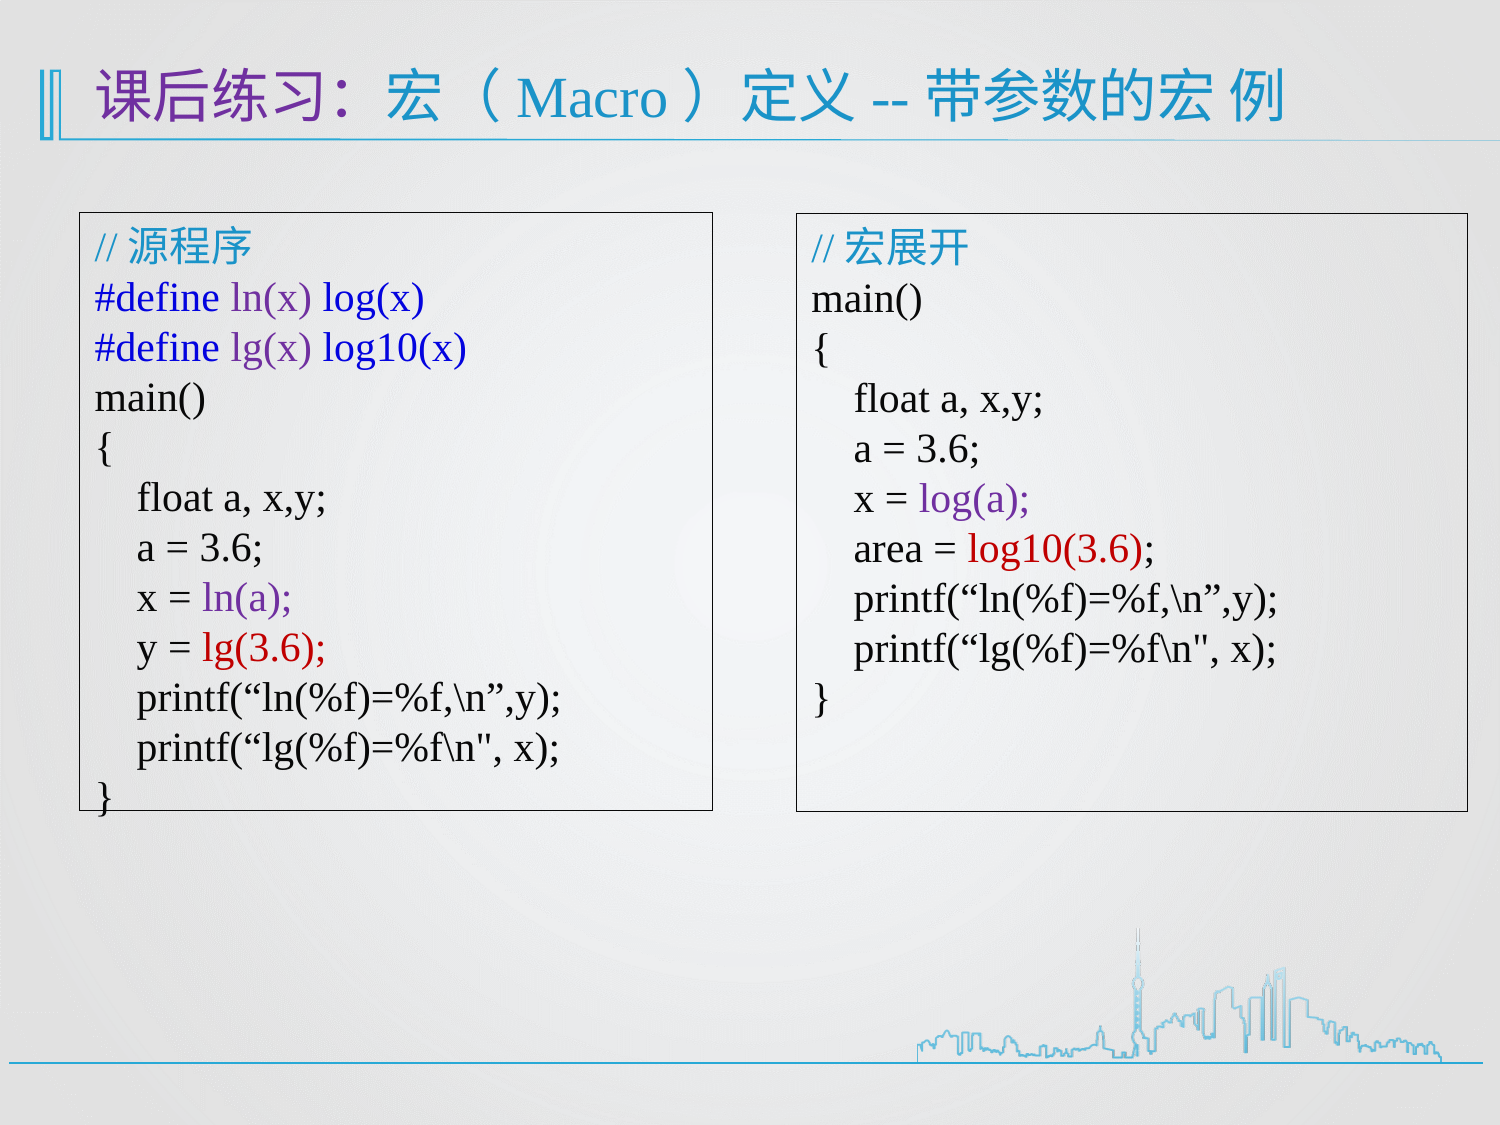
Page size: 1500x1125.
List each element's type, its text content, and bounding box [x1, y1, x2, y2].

text_box //宏展开 main() { float a, x,y; a = 3.6; x = log(a); area = log10(3.6); printf(“ln(%f)=%f,\n”,y); printf(“lg(%f)=%f\n", x); } [796, 213, 1468, 812]
title 课后练习：宏（Macro）定义--带参数的宏 例 [79, 41, 1407, 138]
list //源程序 #define ln(x) log(x) #define lg(x) log10(x) main() { float a, x,y; a = 3.6; x = ln(a); y = lg(3.6); printf(“ln(%f)=%f,\n”,y); printf(“lg(%f)=%f\n", x); } [79, 212, 713, 811]
picture [0, 0, 1500, 1125]
